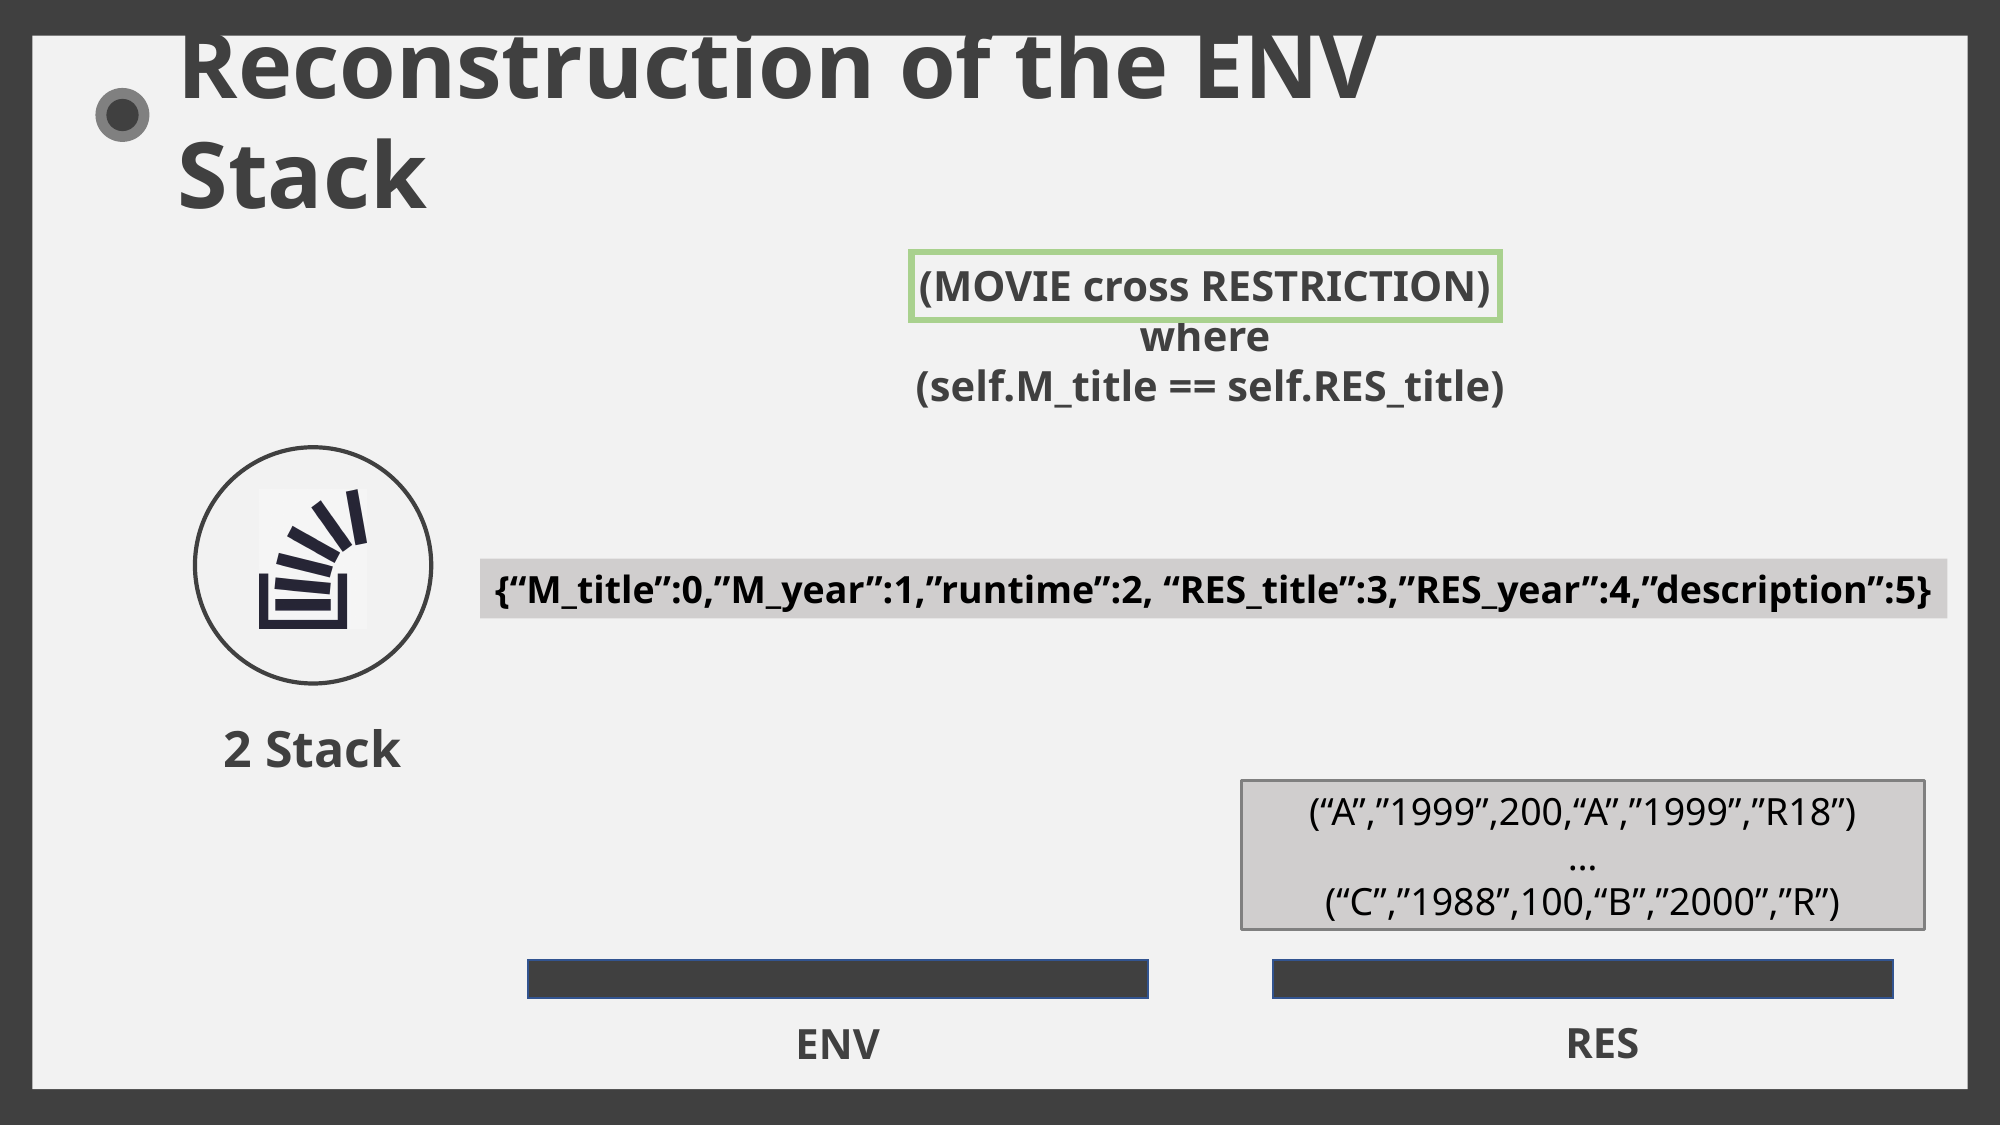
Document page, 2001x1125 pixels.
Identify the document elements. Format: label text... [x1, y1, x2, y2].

text_box (MOVIE cross RESTRICTION) where (self.M_title == self.RES_title) [527, 252, 1893, 418]
text_box [910, 251, 1501, 321]
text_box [194, 447, 432, 684]
text_box [1272, 959, 1894, 999]
text_box {“M_title”:0,”M_year”:1,”runtime”:2, “RES_title”:3,”RES_year”:4,”description”:5} [480, 558, 1948, 619]
text_box Reconstruction of the ENV Stack [159, 89, 1472, 146]
text_box (“A”,”1999”,200,“A”,”1999”,”R18”) … (“C”,”1988”,100,“B”,”2000”,”R”) [1241, 780, 1925, 930]
text_box 2 Stack [209, 710, 417, 786]
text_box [95, 87, 150, 142]
text_box [527, 959, 1149, 999]
text_box ENV [764, 1010, 912, 1076]
text_box RES [1528, 1009, 1676, 1075]
text_box [31, 35, 1969, 1090]
